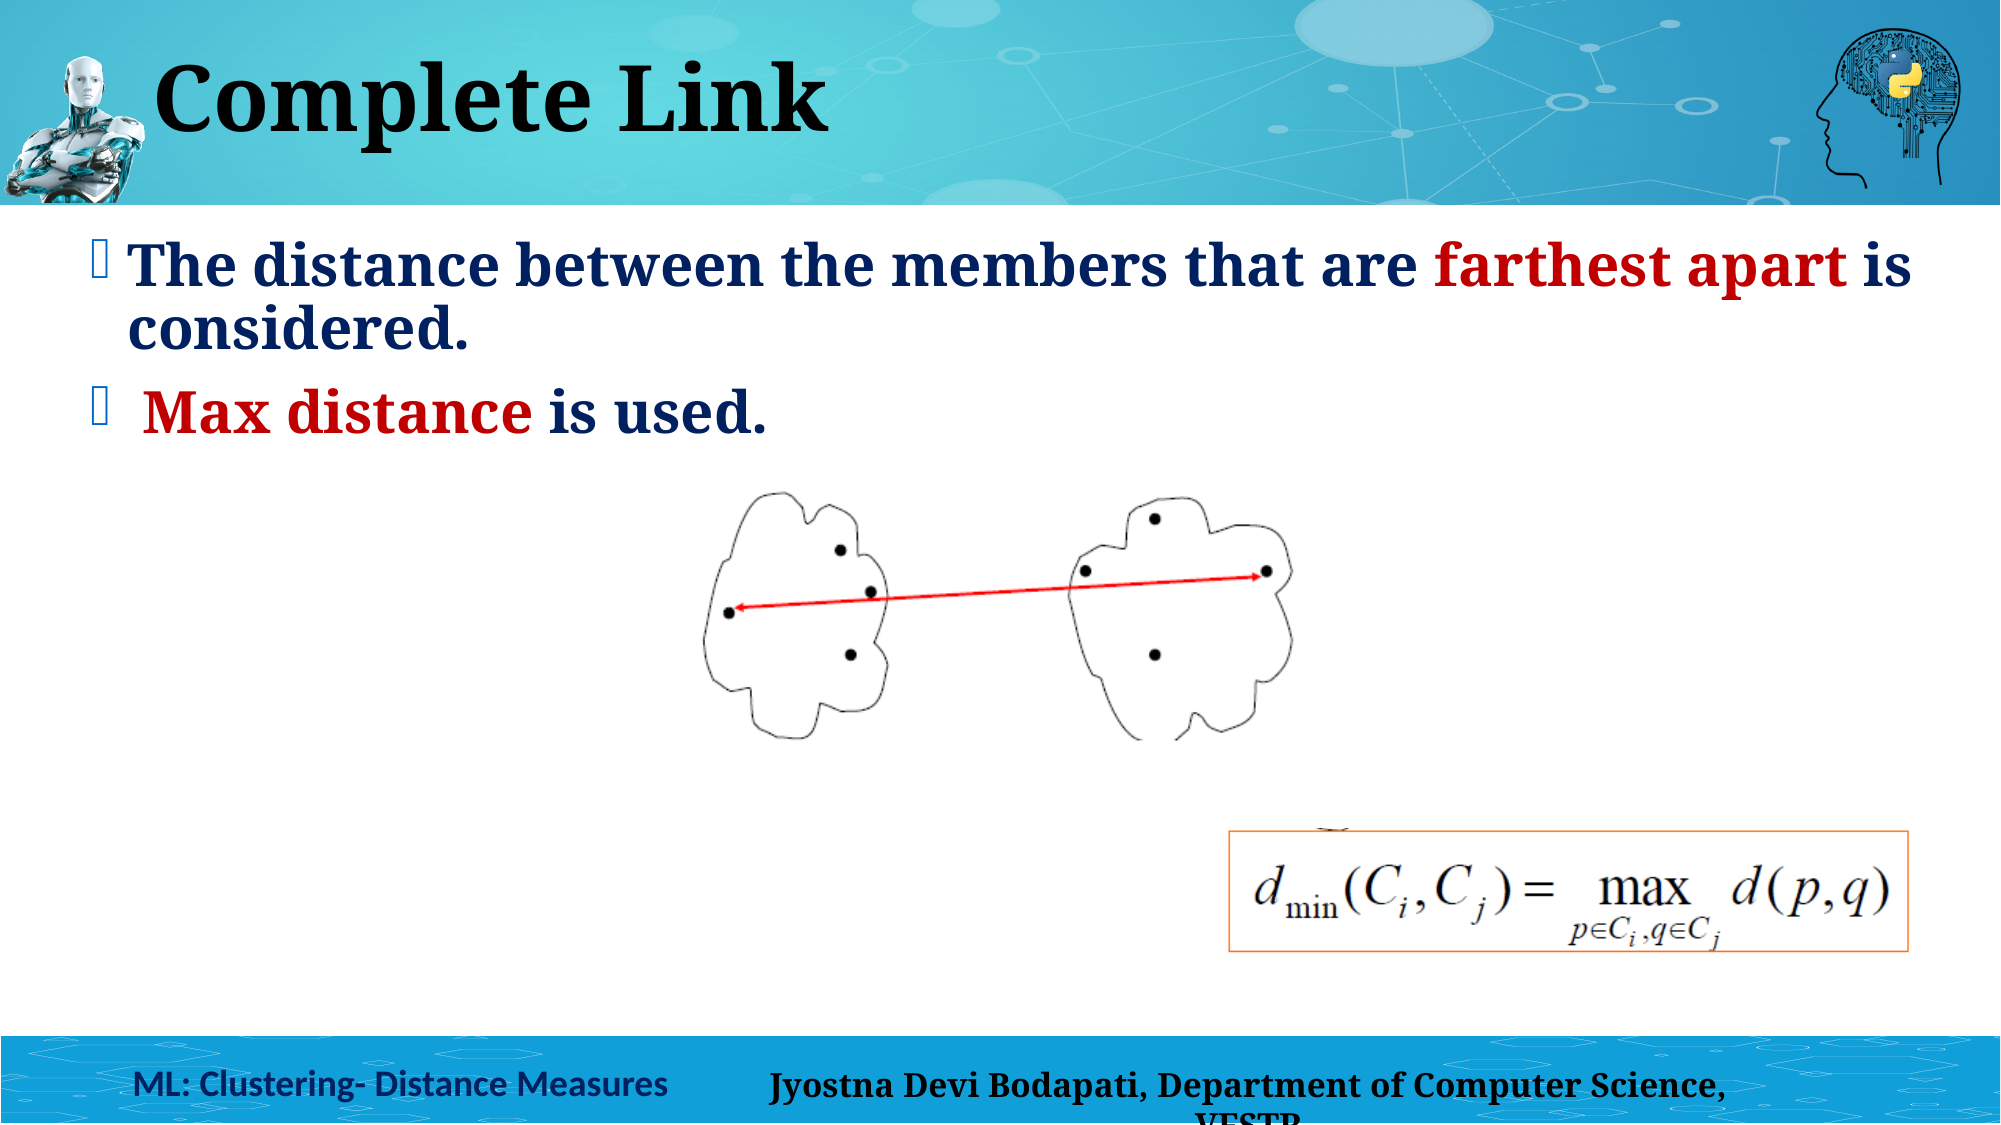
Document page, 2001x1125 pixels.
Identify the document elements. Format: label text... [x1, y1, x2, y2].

title Complete Link [137, 19, 1863, 185]
picture [1226, 828, 1913, 955]
picture [680, 459, 1320, 772]
picture [0, 0, 2000, 205]
list The distance between the members that are farthest apart is considered. Max distance is used. [75, 229, 1955, 1013]
